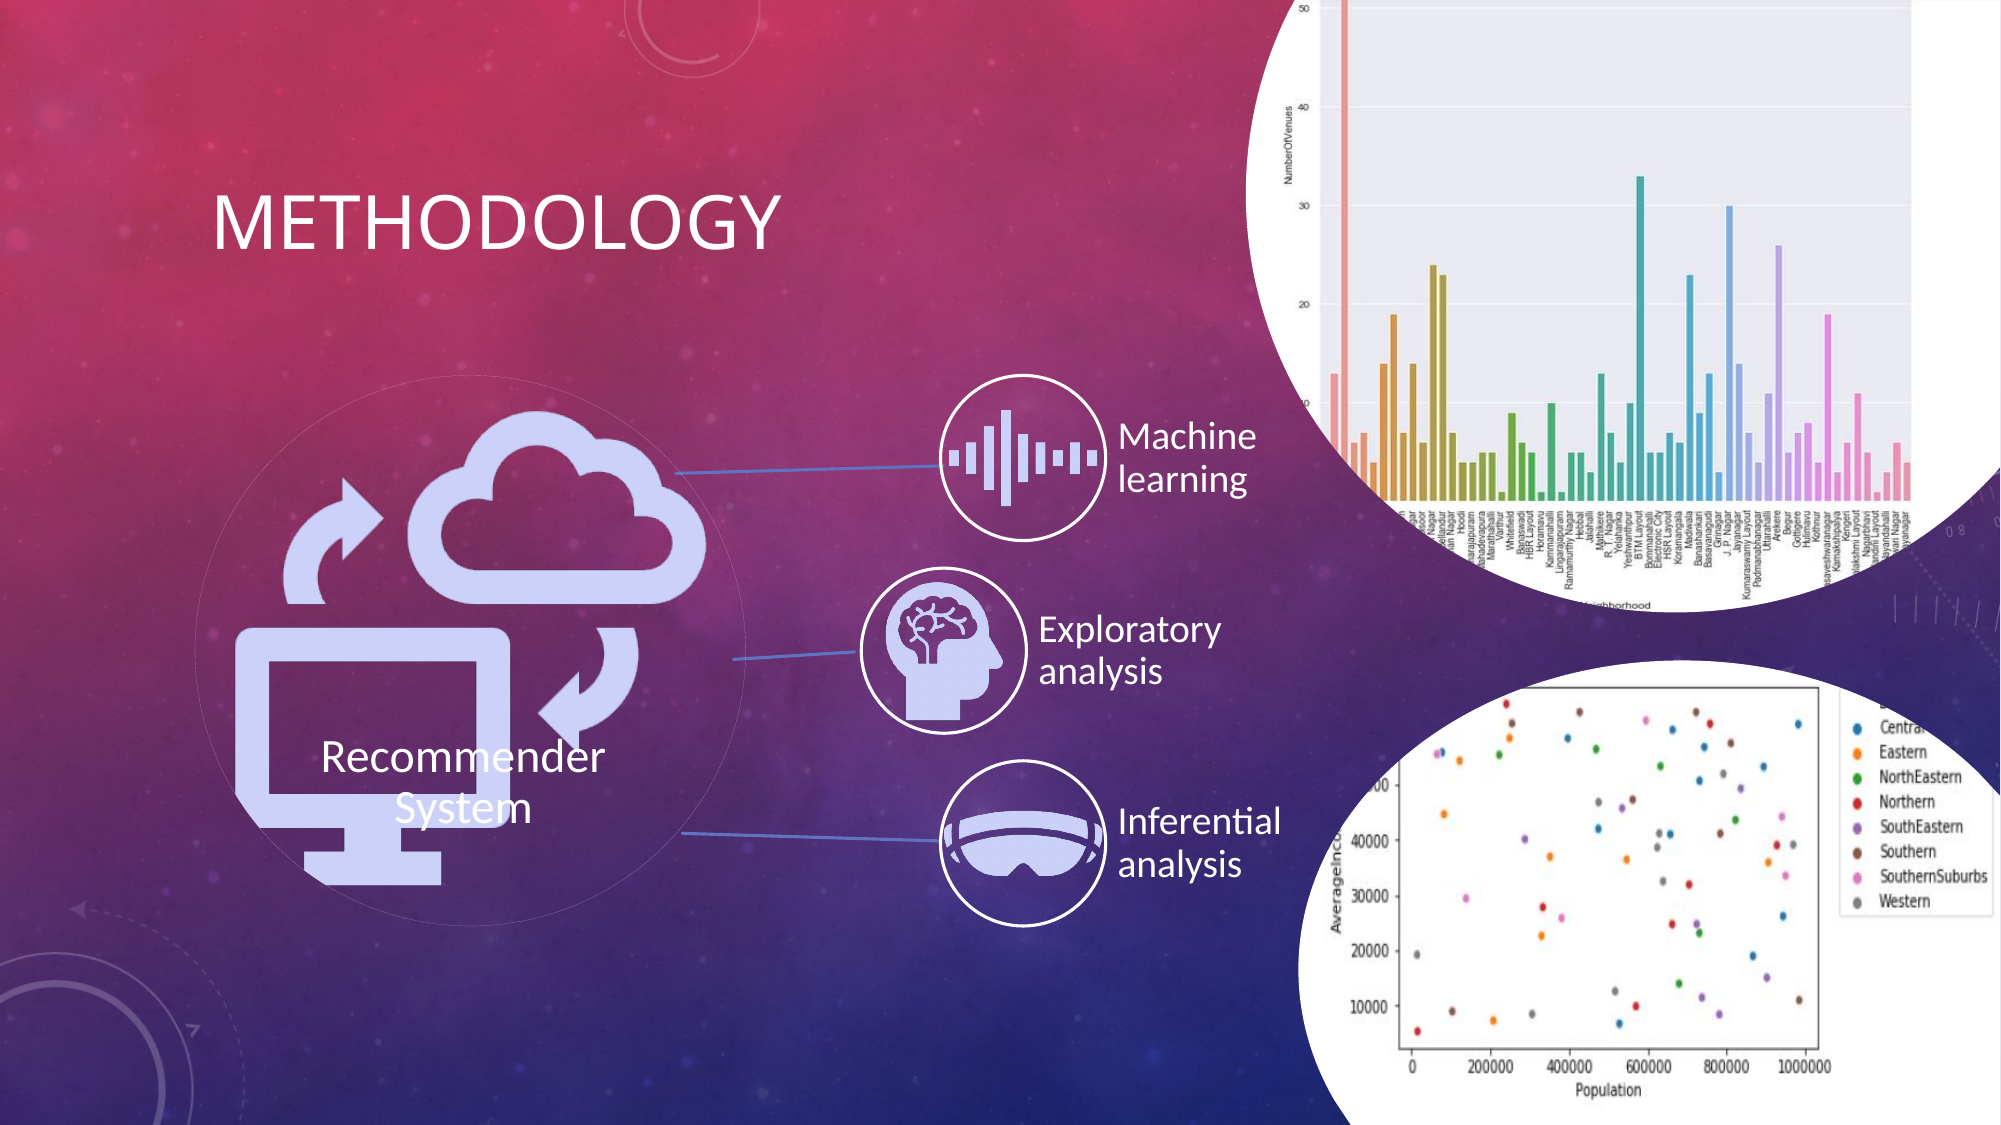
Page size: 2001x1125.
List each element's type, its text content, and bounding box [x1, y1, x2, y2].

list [194, 351, 1297, 951]
title Methodology [195, 99, 1203, 339]
picture [0, 0, 2001, 1125]
